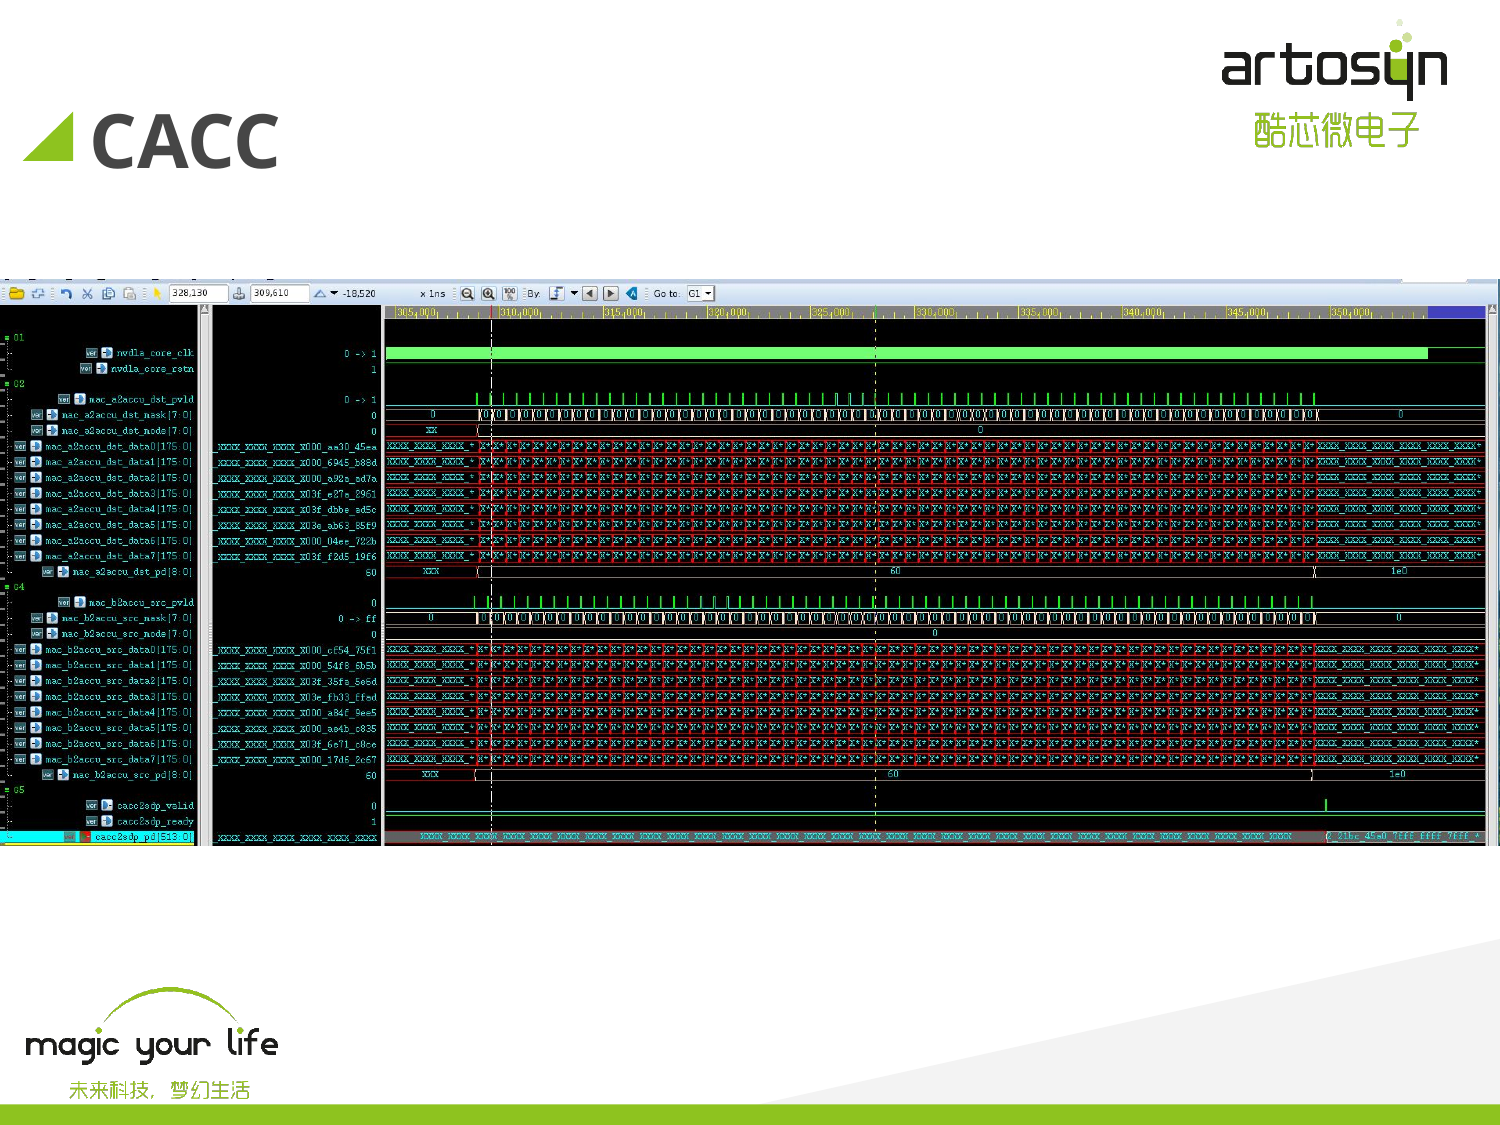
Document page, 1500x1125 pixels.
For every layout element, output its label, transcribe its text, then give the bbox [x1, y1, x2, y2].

picture [1222, 19, 1447, 152]
title CACC [75, 45, 1425, 233]
picture [0, 279, 1500, 846]
picture [26, 987, 278, 1099]
